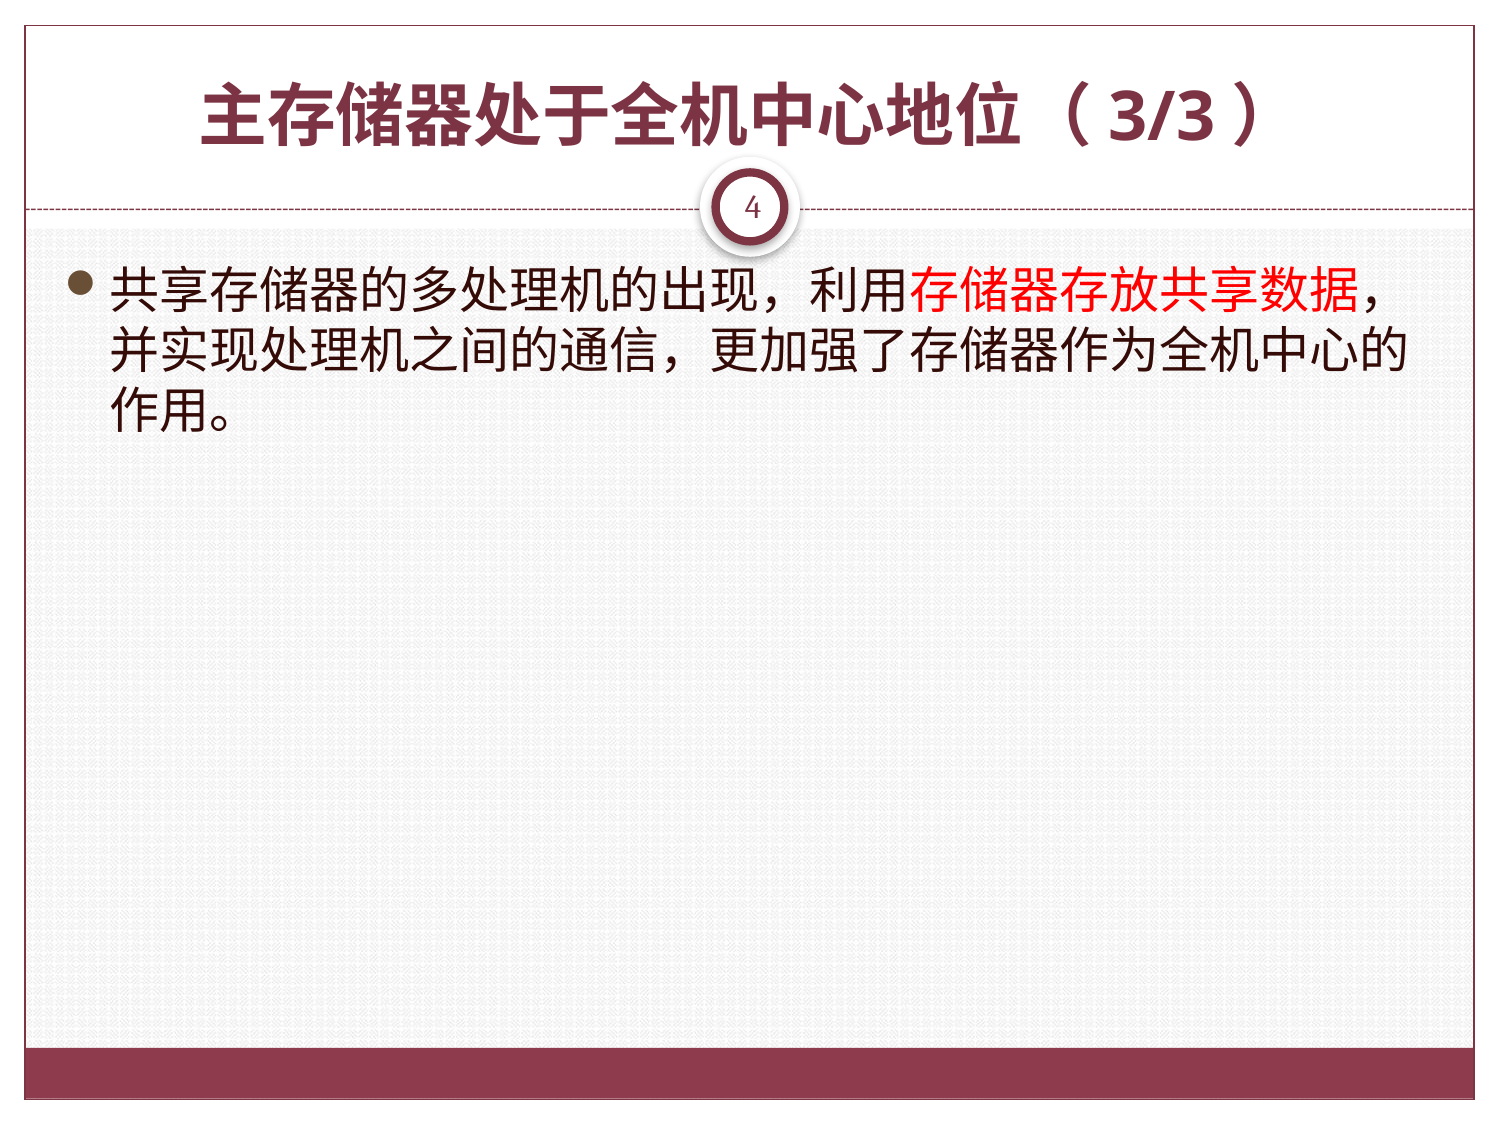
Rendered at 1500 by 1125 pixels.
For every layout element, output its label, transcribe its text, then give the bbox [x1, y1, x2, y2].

title 主存储器处于全机中心地位（3/3） [49, 37, 1450, 162]
picture [26, 229, 1473, 1047]
slide_number 4 [715, 168, 791, 241]
list 共享存储器的多处理机的出现，利用存储器存放共享数据，并实现处理机之间的通信，更加强了存储器作为全机中心的作用。 [49, 250, 1445, 1001]
